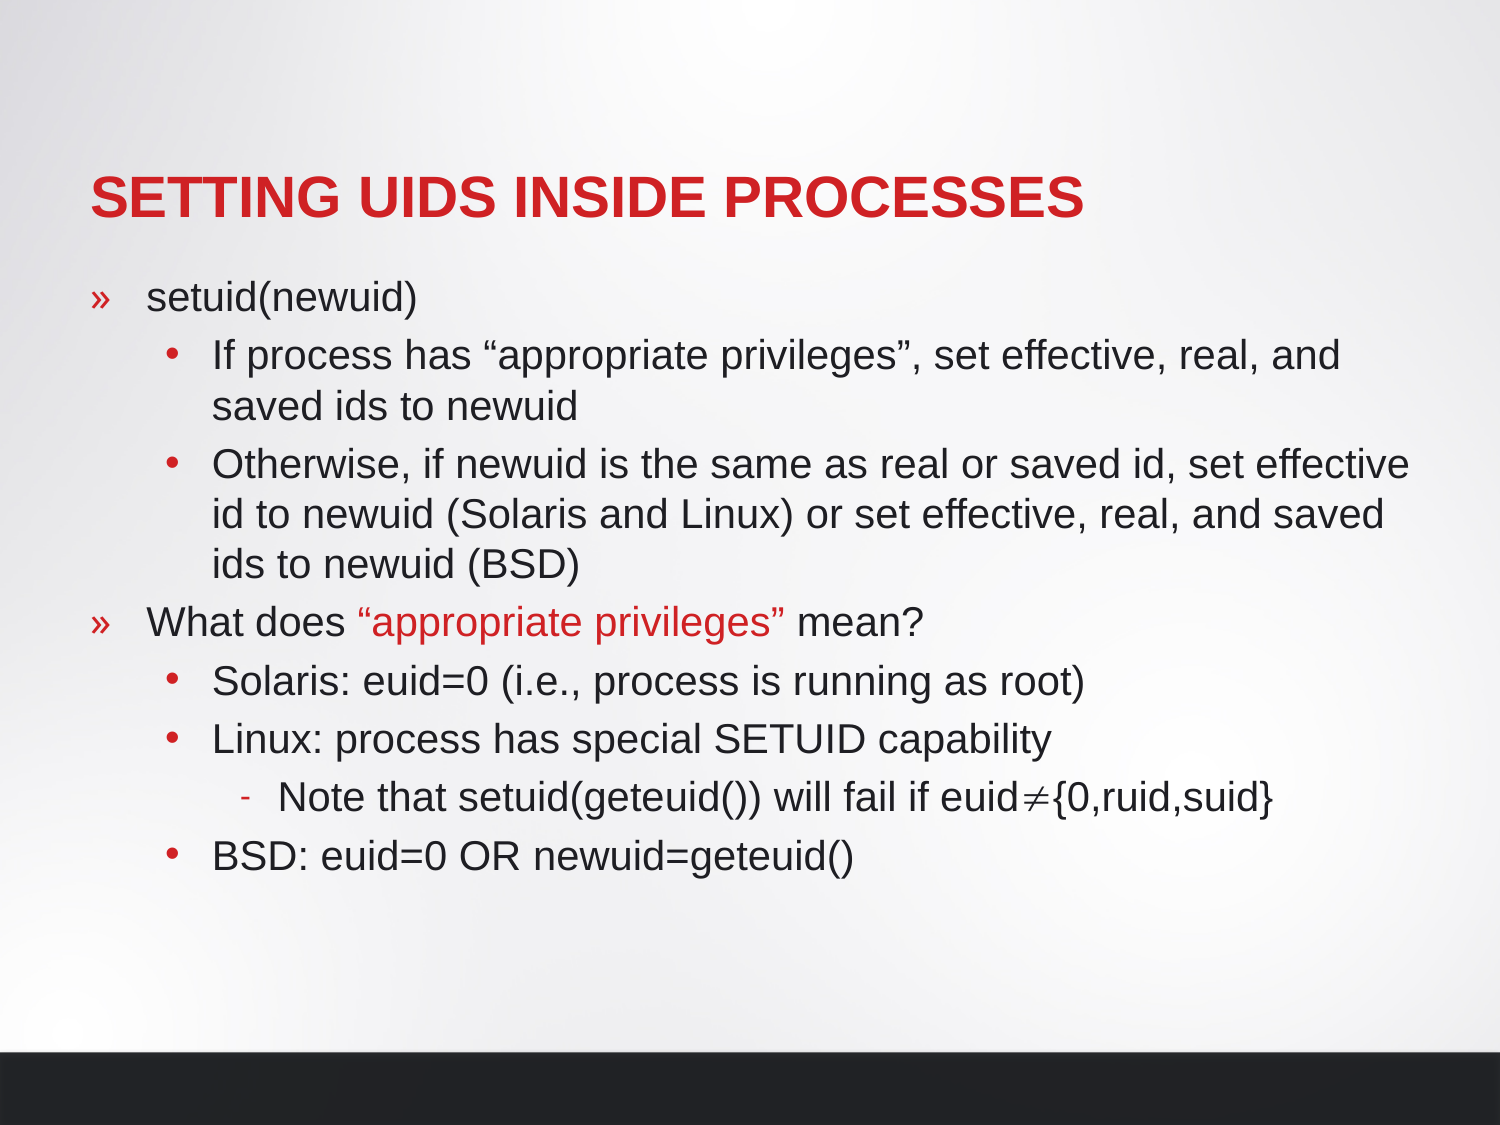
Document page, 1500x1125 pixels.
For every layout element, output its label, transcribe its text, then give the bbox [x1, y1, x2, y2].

list setuid(newuid) If process has “appropriate privileges”, set effective, real, and saved ids to newuid Otherwise, if newuid is the same as real or saved id, set effective id to newuid (Solaris and Linux) or set effective, real, and saved ids to newuid (BSD) What does “appropriate privileges” mean? Solaris: euid=0 (i.e., process is running as root) Linux: process has special SETUID capability Note that setuid(geteuid()) will fail if euid{0,ruid,suid} BSD: euid=0 OR newuid=geteuid() [75, 262, 1438, 1100]
title Setting UIDs Inside Processes [75, 150, 1425, 237]
picture [0, 0, 1500, 1052]
